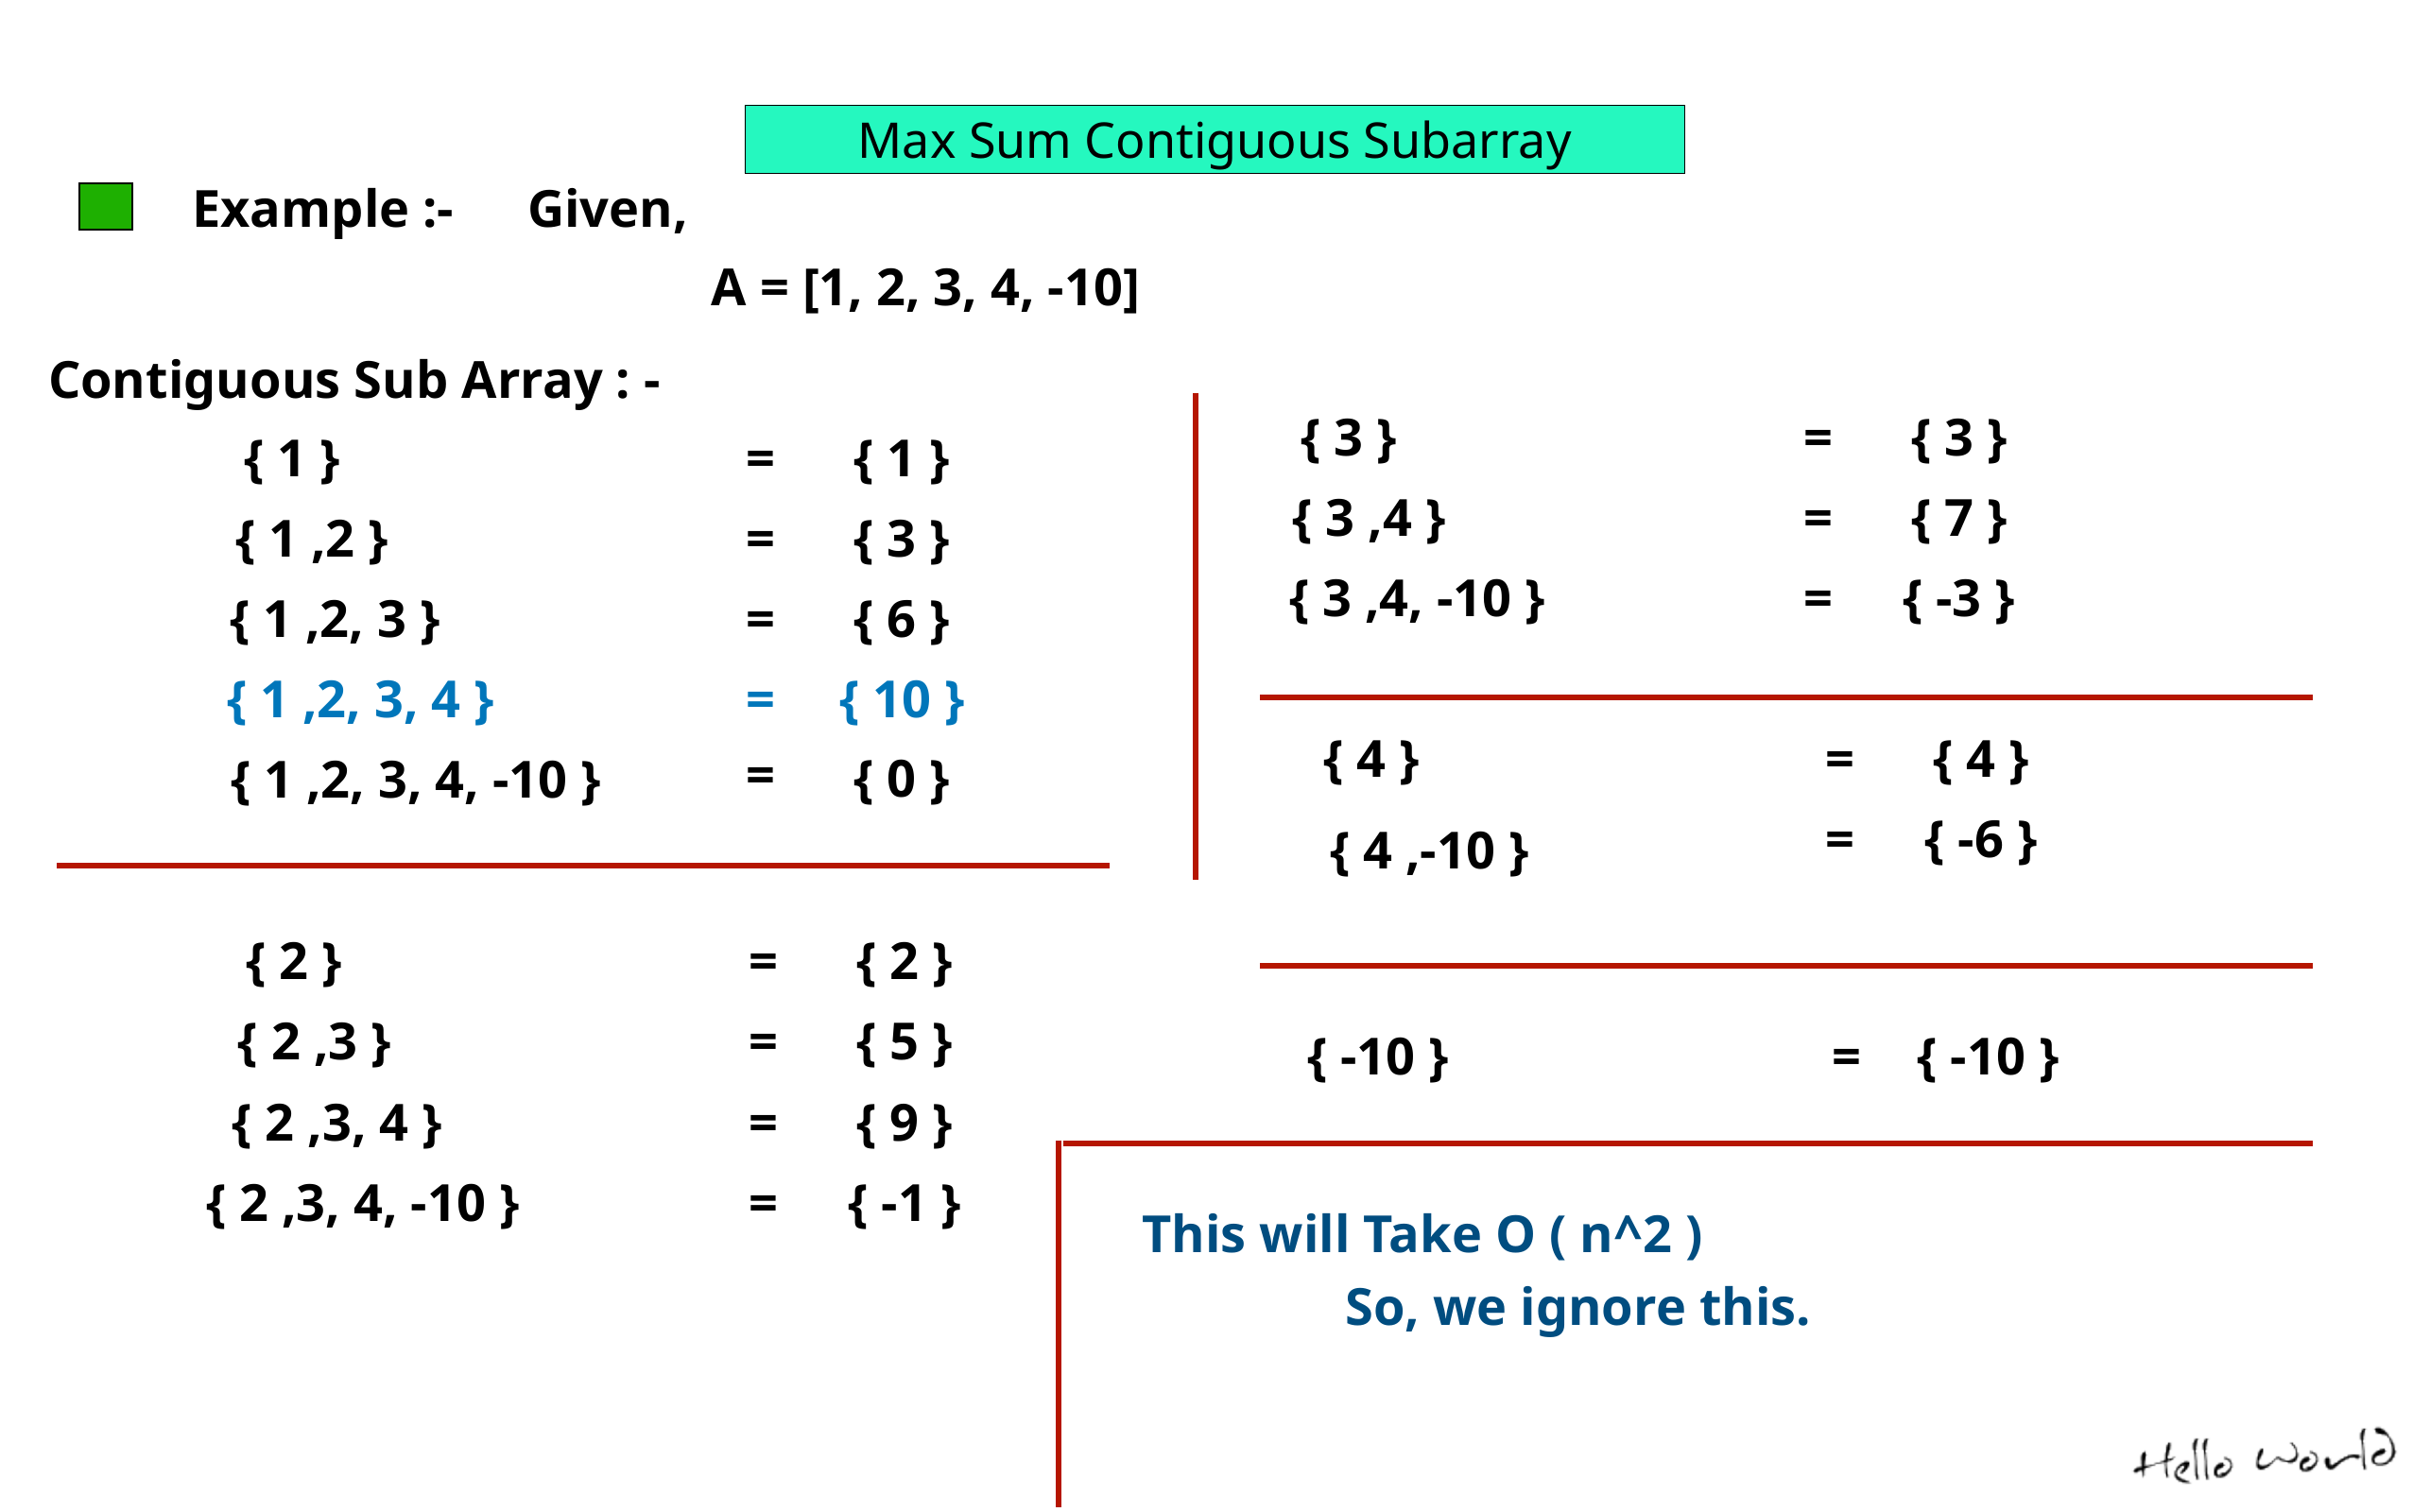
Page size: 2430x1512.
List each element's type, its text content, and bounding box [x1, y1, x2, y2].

text_box = [1820, 721, 1873, 793]
text_box { 4 ,-10 } [1325, 813, 1534, 884]
text_box { 1 ,2, 3 } [225, 581, 445, 652]
text_box So, we ignore this. [1340, 1269, 1817, 1340]
text_box { 2 } [241, 923, 347, 995]
text_box { 1 ,2, 3, 4 } [222, 662, 499, 732]
text_box { -10 } [1912, 1019, 2064, 1091]
text_box { 1 ,2, 3, 4, -10 } [226, 742, 607, 814]
text_box { 4 } [1318, 721, 1424, 793]
text_box = [744, 1165, 797, 1236]
text_box = [744, 923, 797, 995]
text_box { 1 } [849, 421, 955, 491]
text_box { 3 ,4, -10 } [1284, 560, 1551, 631]
text_box = [1828, 1019, 1880, 1091]
text_box { 2 ,3 } [233, 1005, 396, 1075]
text_box = [1820, 801, 1873, 873]
text_box = [744, 1005, 797, 1075]
text_box { 7 } [1906, 480, 2012, 551]
text_box = [741, 662, 794, 732]
text_box { 10 } [835, 662, 970, 732]
text_box { 2 ,3, 4 } [228, 1085, 447, 1156]
text_box { 1 ,2 } [231, 501, 393, 572]
text_box { 3 } [1296, 400, 1402, 471]
text_box { 0 } [849, 742, 955, 813]
text_box { 4 } [1928, 721, 2034, 793]
text_box Contiguous Sub Array : - [43, 342, 665, 414]
text_box = [1799, 480, 1851, 551]
text_box = [744, 1085, 797, 1156]
text_box A = [1, 2, 3, 4, -10] [706, 249, 1146, 321]
text_box { 2 ,3, 4, -10 } [201, 1165, 525, 1236]
text_box { -1 } [843, 1165, 966, 1236]
text_box = [1799, 560, 1851, 631]
text_box Given, [523, 171, 693, 242]
text_box Example :- [187, 171, 473, 242]
text_box = [1799, 400, 1851, 471]
text_box { 3 } [849, 501, 955, 572]
text_box { 3 ,4 } [1288, 480, 1451, 551]
text_box = [741, 581, 794, 652]
text_box { -3 } [1898, 560, 2021, 631]
text_box = [741, 737, 794, 808]
text_box { 1 } [239, 421, 345, 491]
text_box { 2 } [852, 923, 957, 995]
text_box { 3 } [1906, 400, 2012, 471]
text_box { -6 } [1920, 801, 2042, 873]
text_box = [741, 501, 794, 572]
text_box Max Sum Contiguous Subarray [744, 104, 1685, 173]
text_box { -10 } [1302, 1019, 1454, 1091]
text_box = [741, 421, 794, 491]
text_box [78, 182, 133, 231]
text_box { 5 } [852, 1005, 957, 1075]
picture [2111, 1412, 2430, 1512]
text_box { 6 } [849, 581, 955, 652]
text_box { 9 } [852, 1085, 957, 1156]
text_box This will Take O ( n^2 ) [1137, 1196, 1722, 1267]
